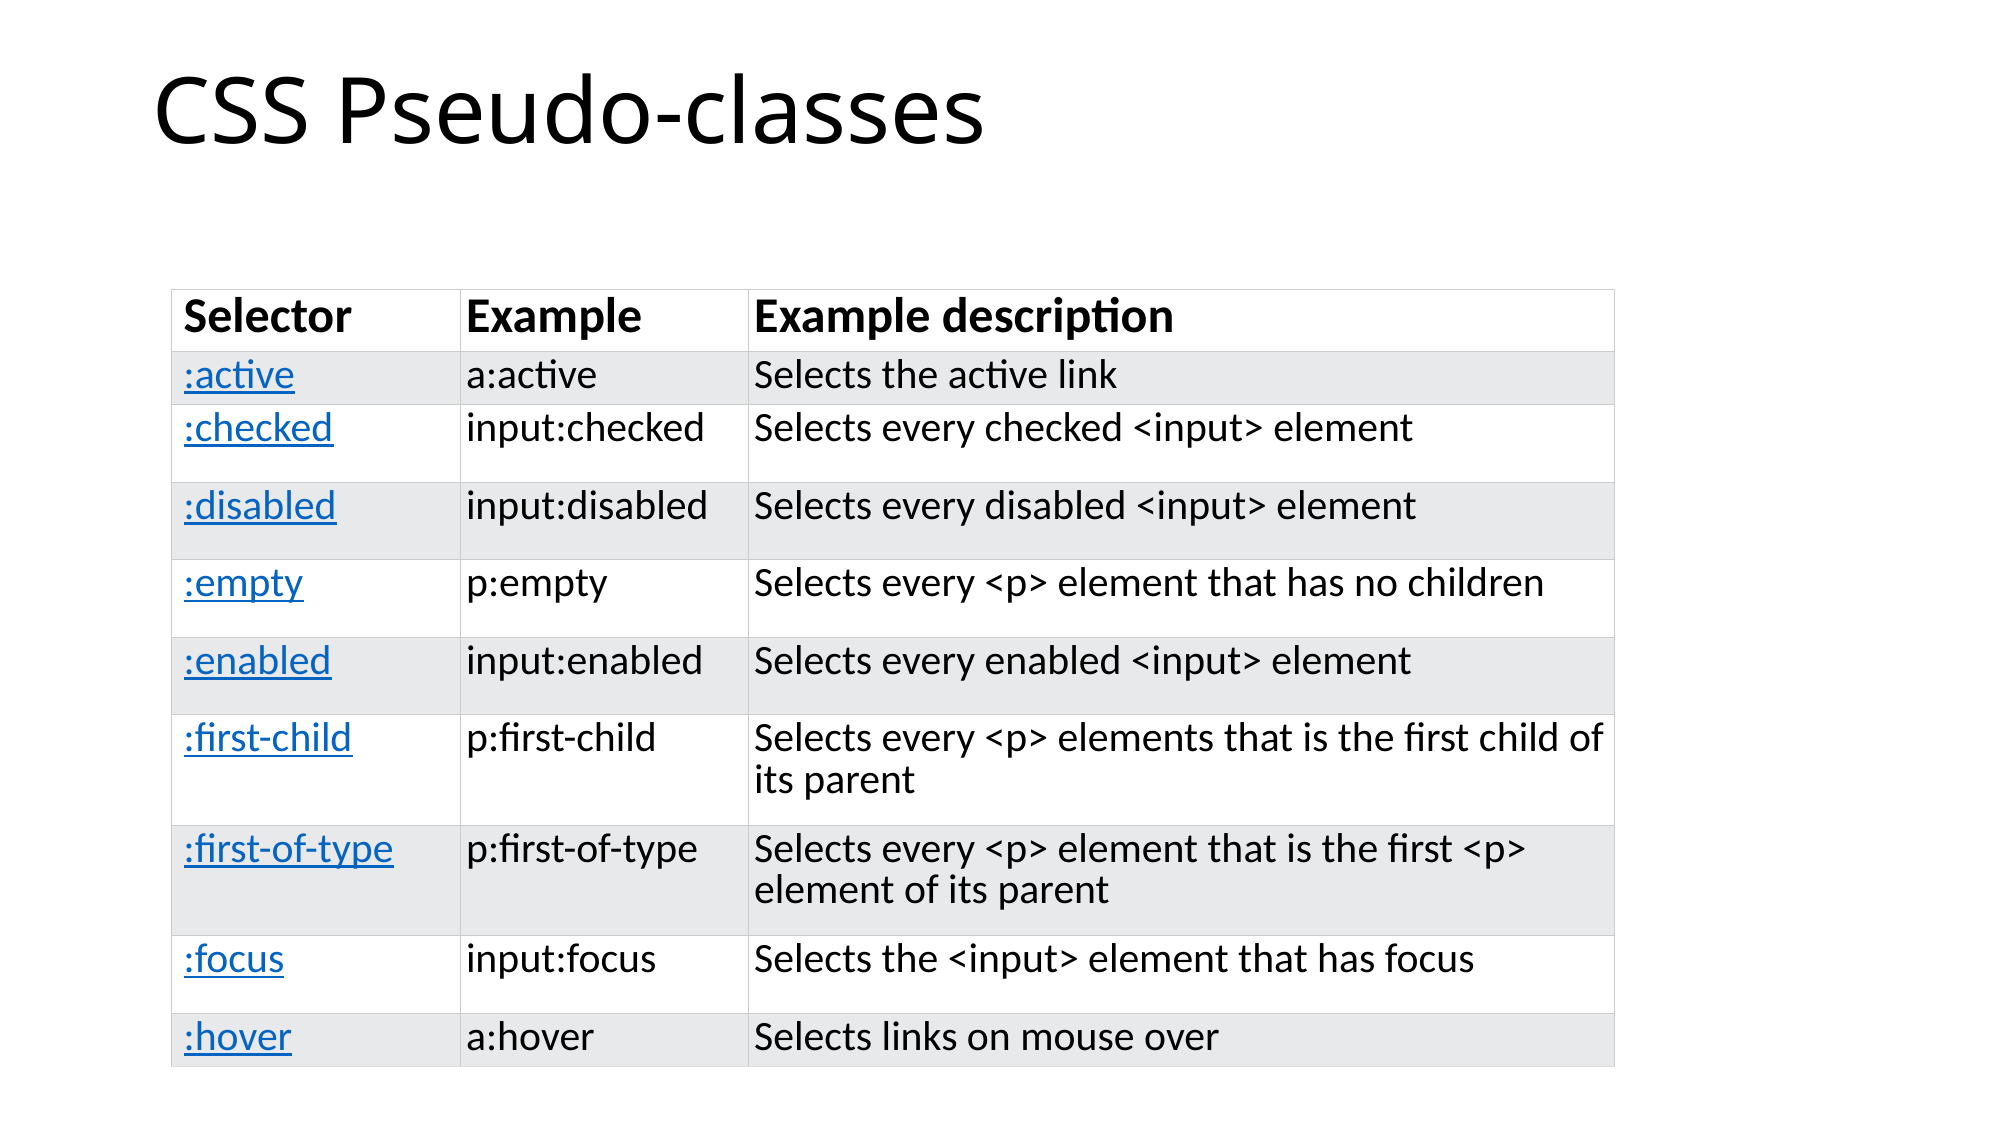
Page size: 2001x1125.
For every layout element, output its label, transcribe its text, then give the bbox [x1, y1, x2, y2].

table_cell a:active [461, 352, 748, 404]
table_cell Selects every enabled <input> element [749, 638, 1614, 714]
table_cell :first-of-type [172, 826, 460, 935]
table_cell :active [172, 352, 460, 404]
table_cell Selects links on mouse over [749, 1014, 1614, 1066]
table_header Example [461, 290, 748, 351]
table_cell Selects every <p> element that is the first <p> element of its parent [749, 826, 1614, 935]
table_header Example description [749, 290, 1614, 351]
table_cell p:first-of-type [461, 826, 748, 935]
table_cell :empty [172, 560, 460, 637]
table_cell :disabled [172, 483, 460, 559]
table_cell input:checked [461, 405, 748, 482]
table_cell a:hover [461, 1014, 748, 1066]
table_cell input:disabled [461, 483, 748, 559]
table_cell :focus [172, 936, 460, 1013]
table_header Selector [172, 290, 460, 351]
table_cell input:focus [461, 936, 748, 1013]
table_cell Selects every <p> element that has no children [749, 560, 1614, 637]
table_cell Selects the <input> element that has focus [749, 936, 1614, 1013]
table_cell Selects every checked <input> element [749, 405, 1614, 482]
table_cell Selects the active link [749, 352, 1614, 404]
table_cell Selects every disabled <input> element [749, 483, 1614, 559]
table_cell :checked [172, 405, 460, 482]
table_cell :enabled [172, 638, 460, 714]
table_cell :hover [172, 1014, 460, 1066]
table_cell :first-child [172, 715, 460, 825]
table_cell p:empty [461, 560, 748, 637]
table_cell p:first-child [461, 715, 748, 825]
title CSS Pseudo-classes [137, 59, 1863, 278]
table_cell input:enabled [461, 638, 748, 714]
table_cell Selects every <p> elements that is the first child of its parent [749, 715, 1614, 825]
